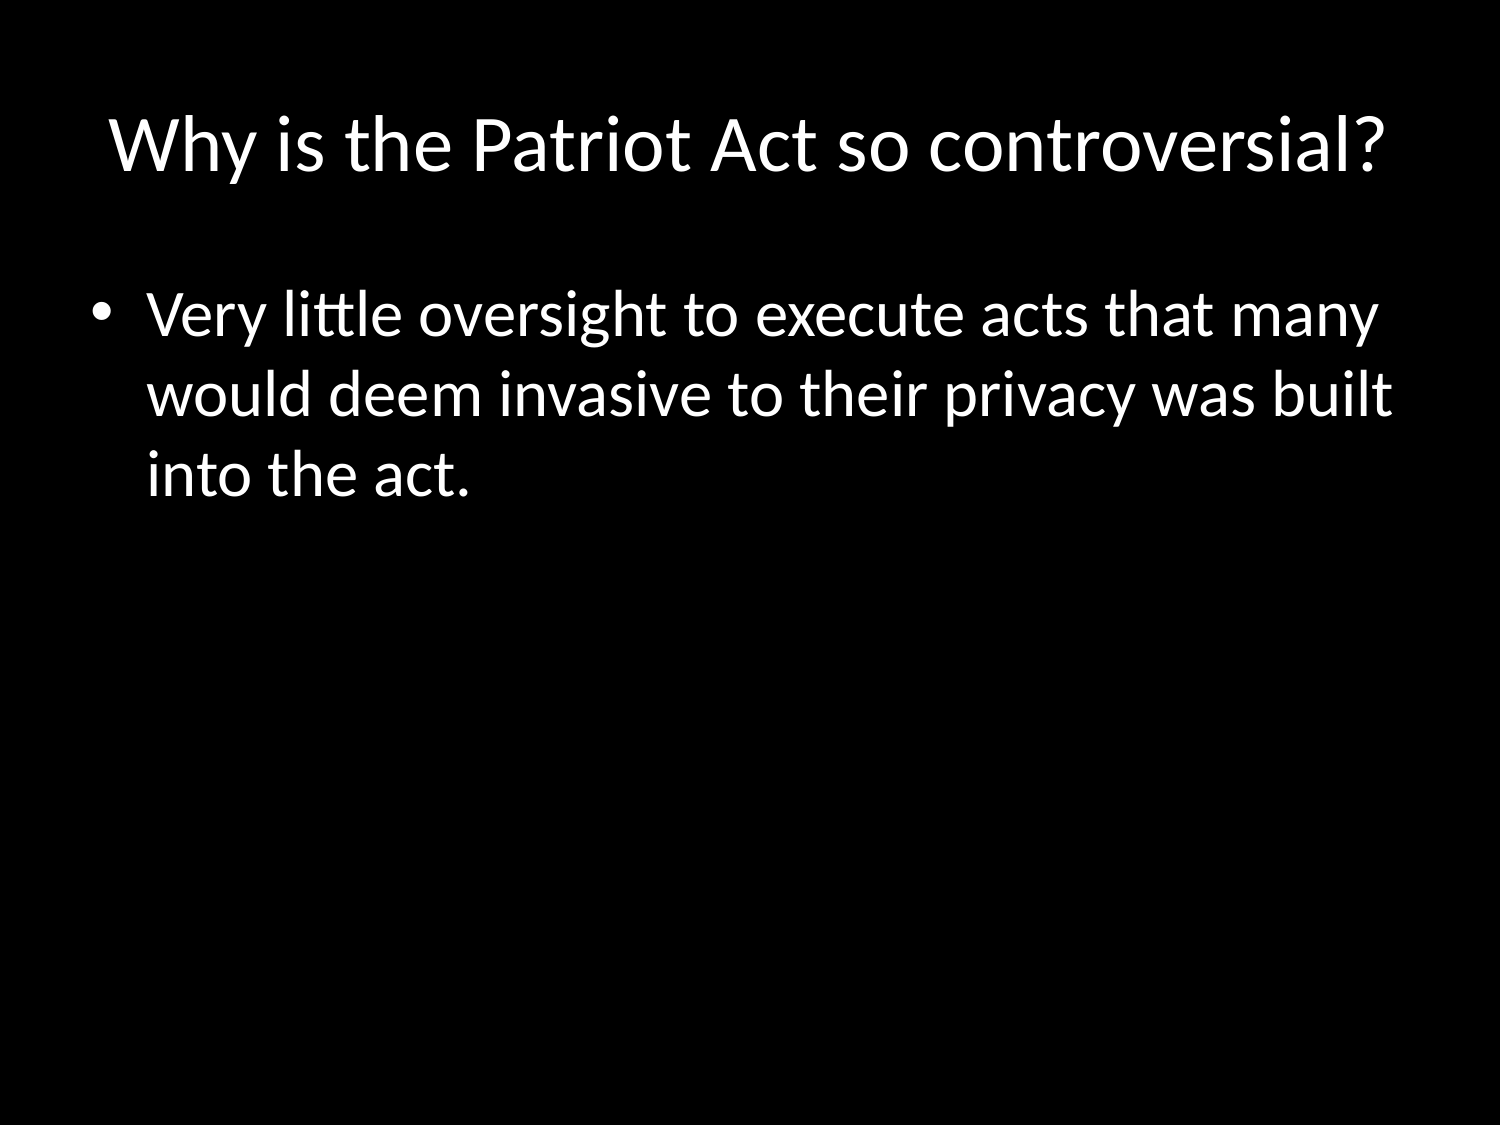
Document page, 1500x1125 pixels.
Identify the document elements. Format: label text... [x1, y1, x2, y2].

title Why is the Patriot Act so controversial? [75, 45, 1425, 233]
list Very little oversight to execute acts that many would deem invasive to their privacy was built into the act. [75, 262, 1425, 1005]
